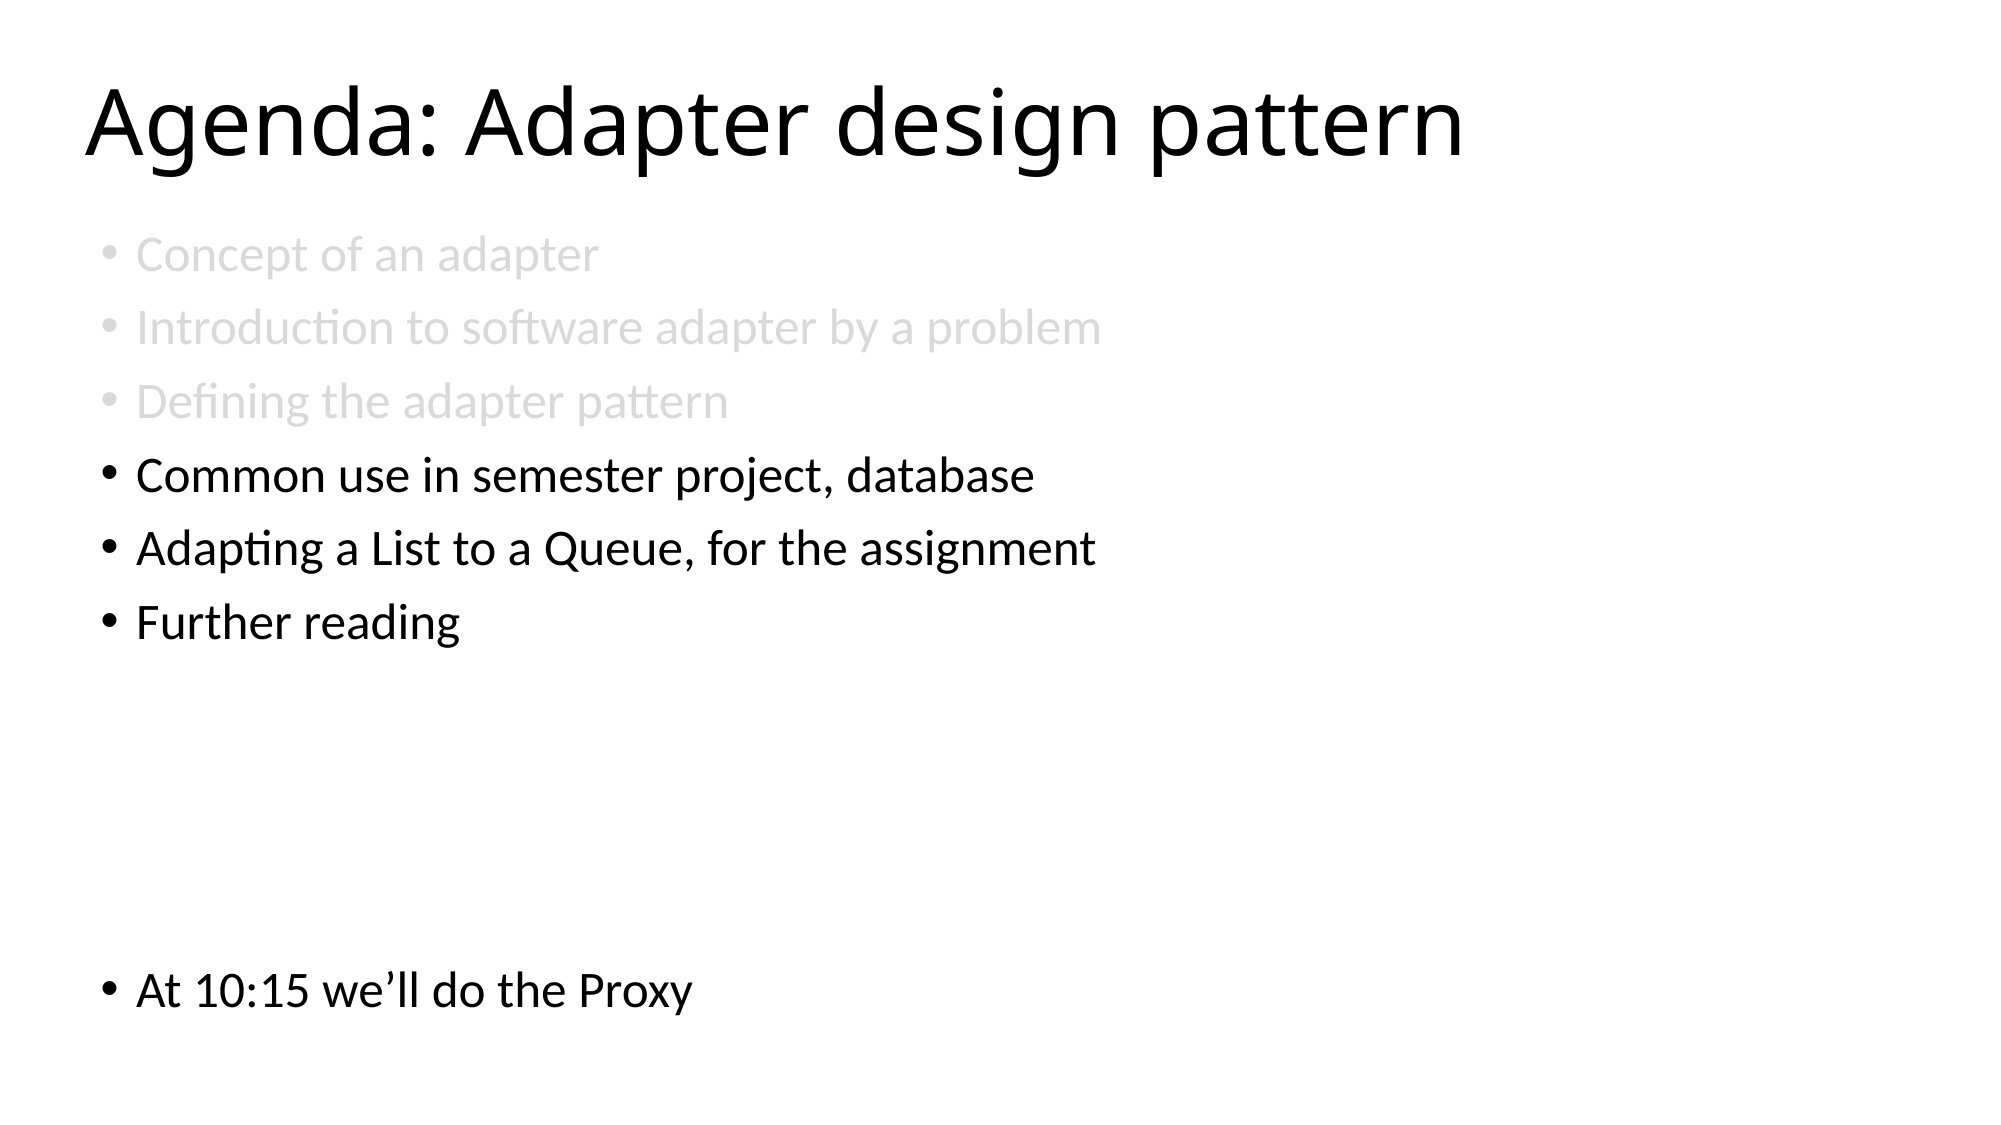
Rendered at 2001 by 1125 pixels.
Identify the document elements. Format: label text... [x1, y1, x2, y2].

title Agenda: Adapter design pattern [85, 58, 2000, 199]
list Concept of an adapter Introduction to software adapter by a problem Defining the adapter pattern Common use in semester project, database Adapting a List to a Queue, for the assignment Further reading At 10:15 we’ll do the Proxy [85, 219, 2000, 1034]
